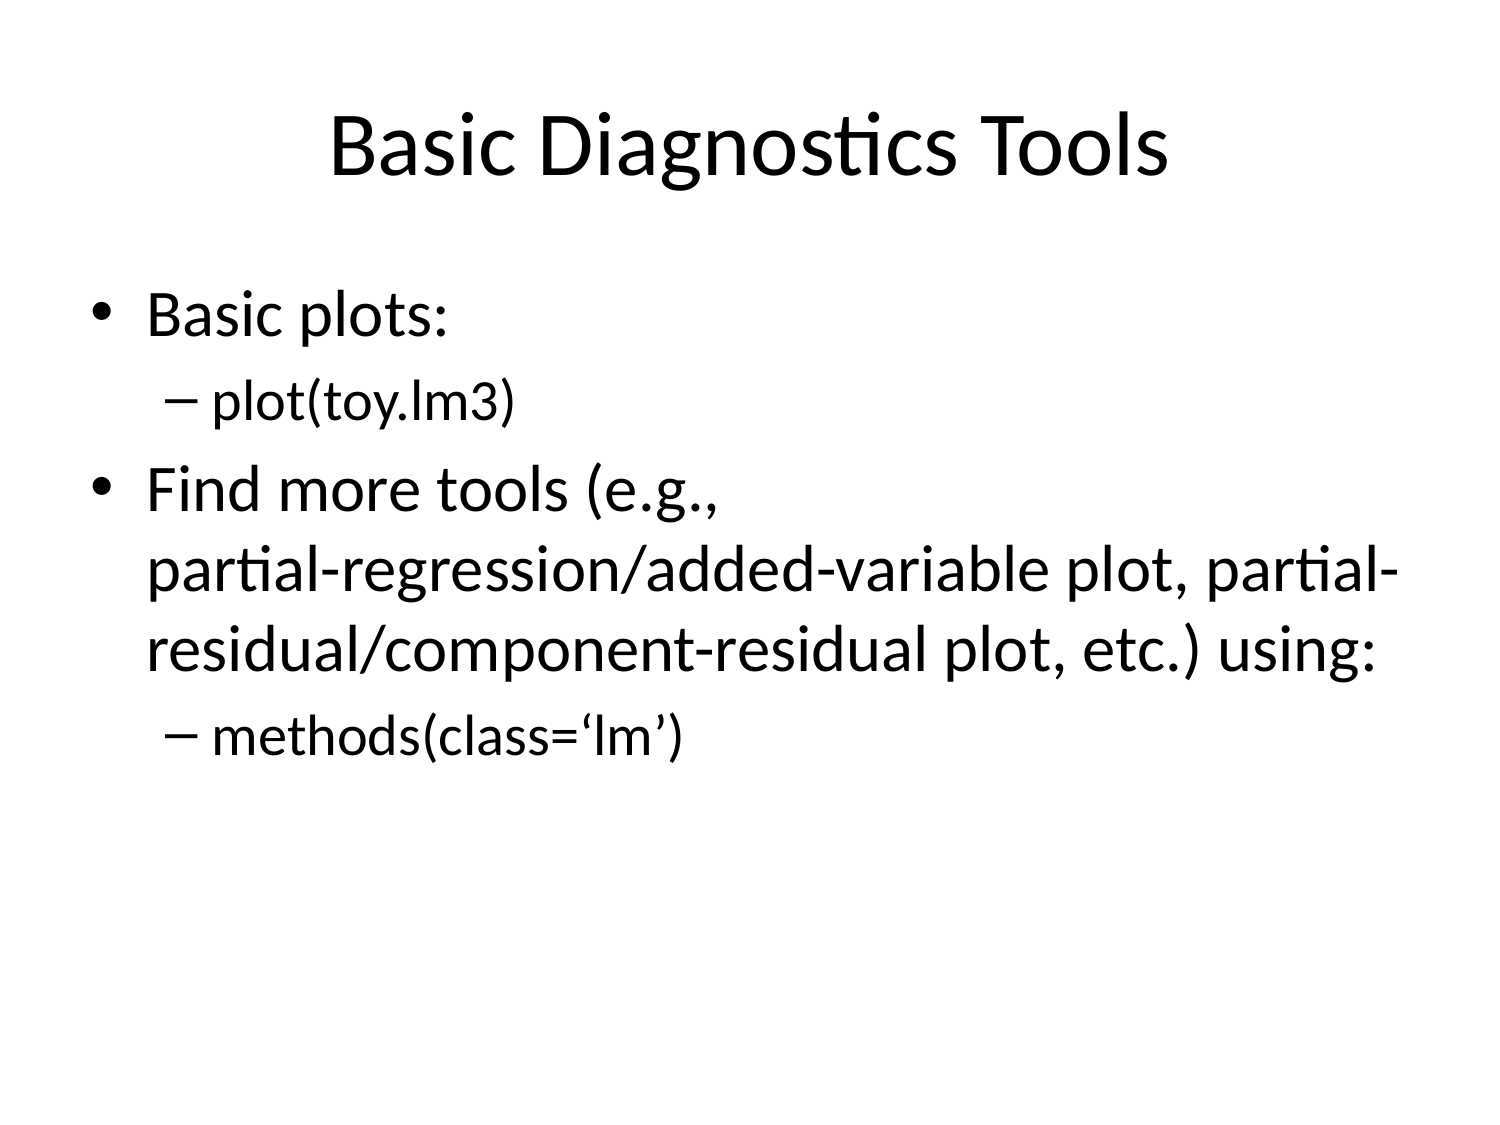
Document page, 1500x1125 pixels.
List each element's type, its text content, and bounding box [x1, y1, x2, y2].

list Basic plots: plot(toy.lm3) Find more tools (e.g., partial-regression/added-variable plot, partial-residual/component-residual plot, etc.) using: methods(class=‘lm’) [75, 262, 1425, 1005]
title Basic Diagnostics Tools [75, 45, 1425, 233]
